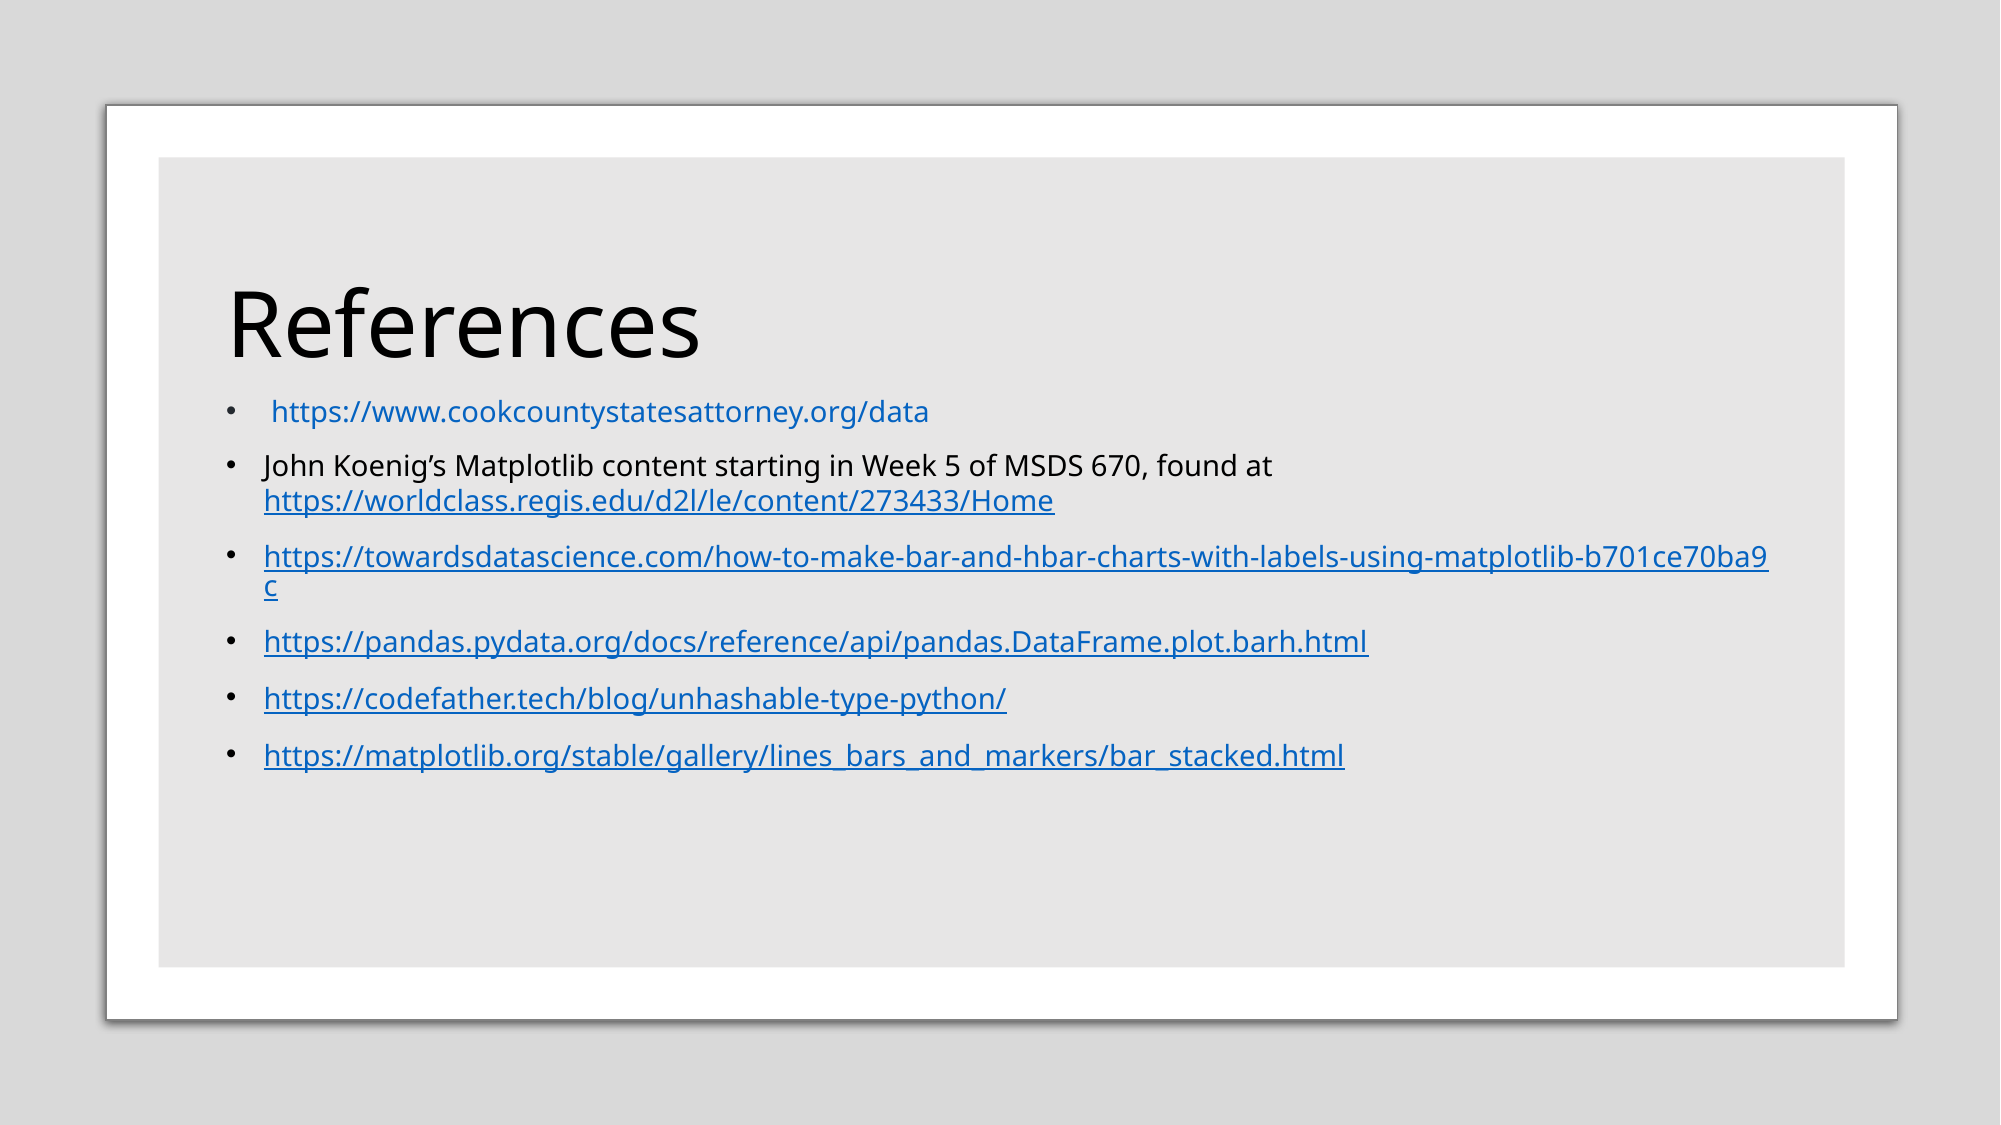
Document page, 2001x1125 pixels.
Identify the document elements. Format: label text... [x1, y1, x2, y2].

text_box [158, 156, 1846, 968]
text_box [105, 104, 1898, 1021]
title References [211, 210, 1793, 386]
text_box [0, 0, 2000, 1125]
list https://www.cookcountystatesattorney.org/data John Koenig’s Matplotlib content starting in Week 5 of MSDS 670, found at https://worldclass.regis.edu/d2l/le/content/273433/Home https://towardsdatascience.com/how-to-make-bar-and-hbar-charts-with-labels-using-matplotlib-b701ce70ba9c https://pandas.pydata.org/docs/reference/api/pandas.DataFrame.plot.barh.html https://codefather.tech/blog/unhashable-type-python/ https://matplotlib.org/stable/gallery/lines_bars_and_markers/bar_stacked.html [211, 386, 1793, 915]
